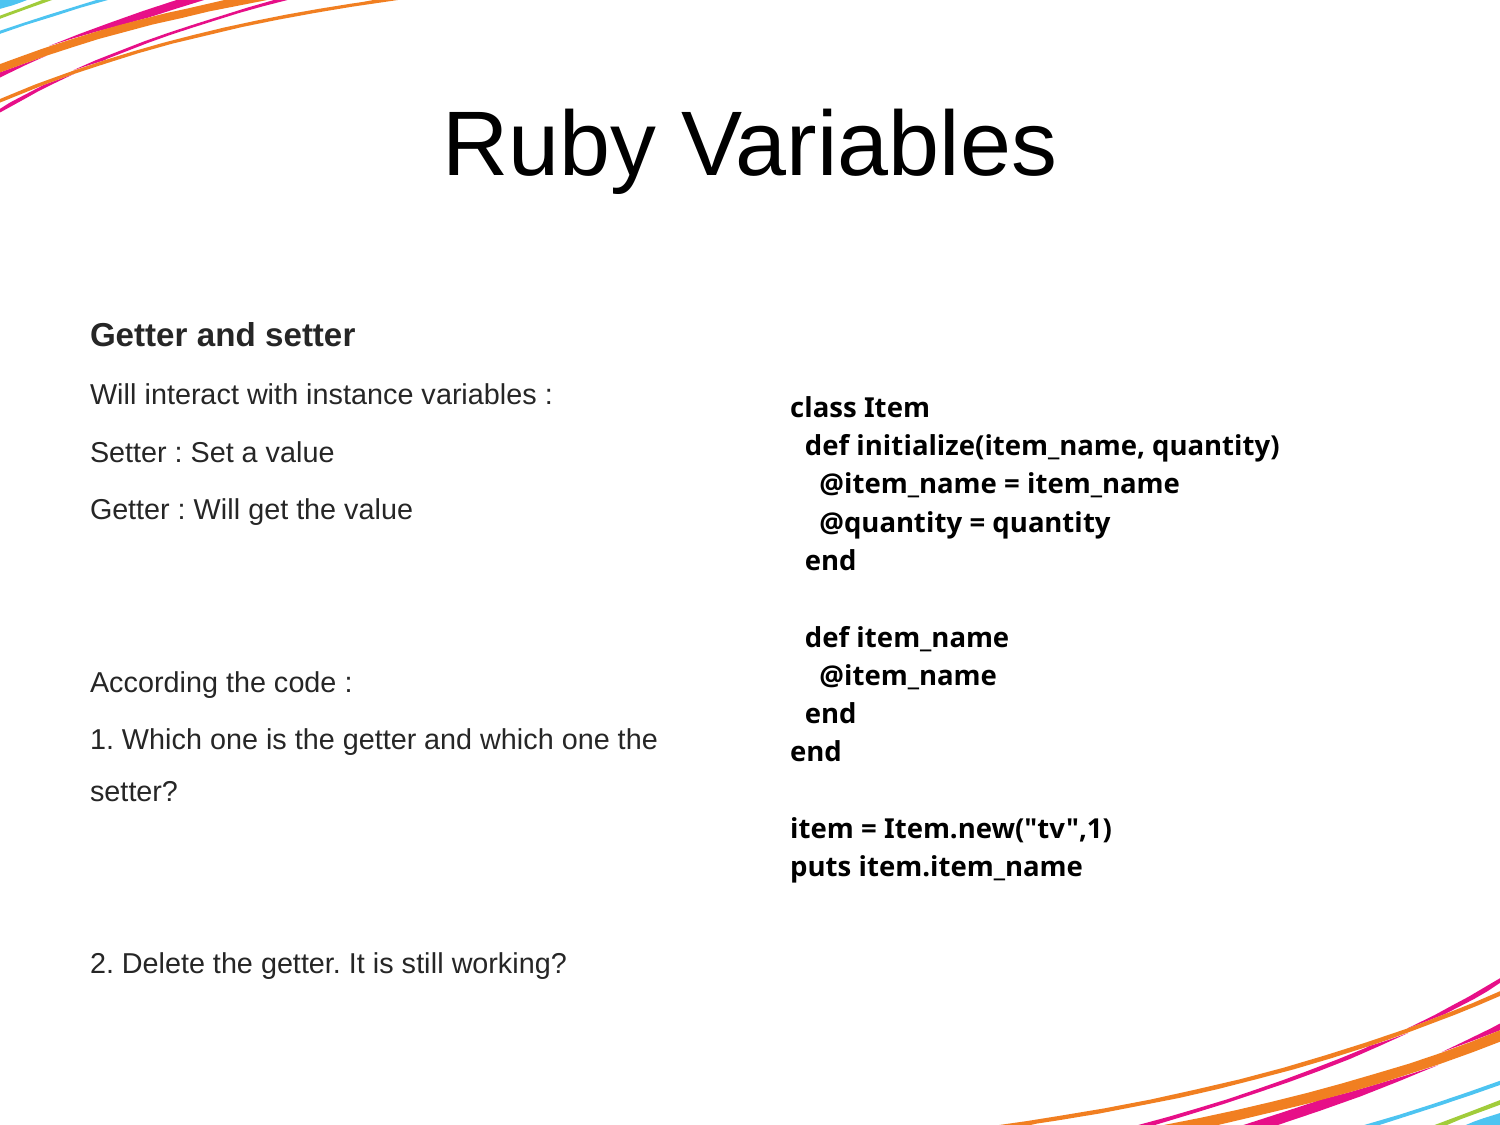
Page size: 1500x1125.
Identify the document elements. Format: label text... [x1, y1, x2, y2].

text_box class Item def initialize(item_name, quantity) @item_name = item_name @quantity = quantity end def item_name @item_name end end item = Item.new("tv",1) puts item.item_name [778, 384, 1425, 891]
list Getter and setter Will interact with instance variables : Setter : Set a value Getter : Will get the value According the code : 1. Which one is the getter and which one the setter? 2. Delete the getter. It is still working? [75, 286, 745, 990]
title Ruby Variables [75, 45, 1425, 233]
